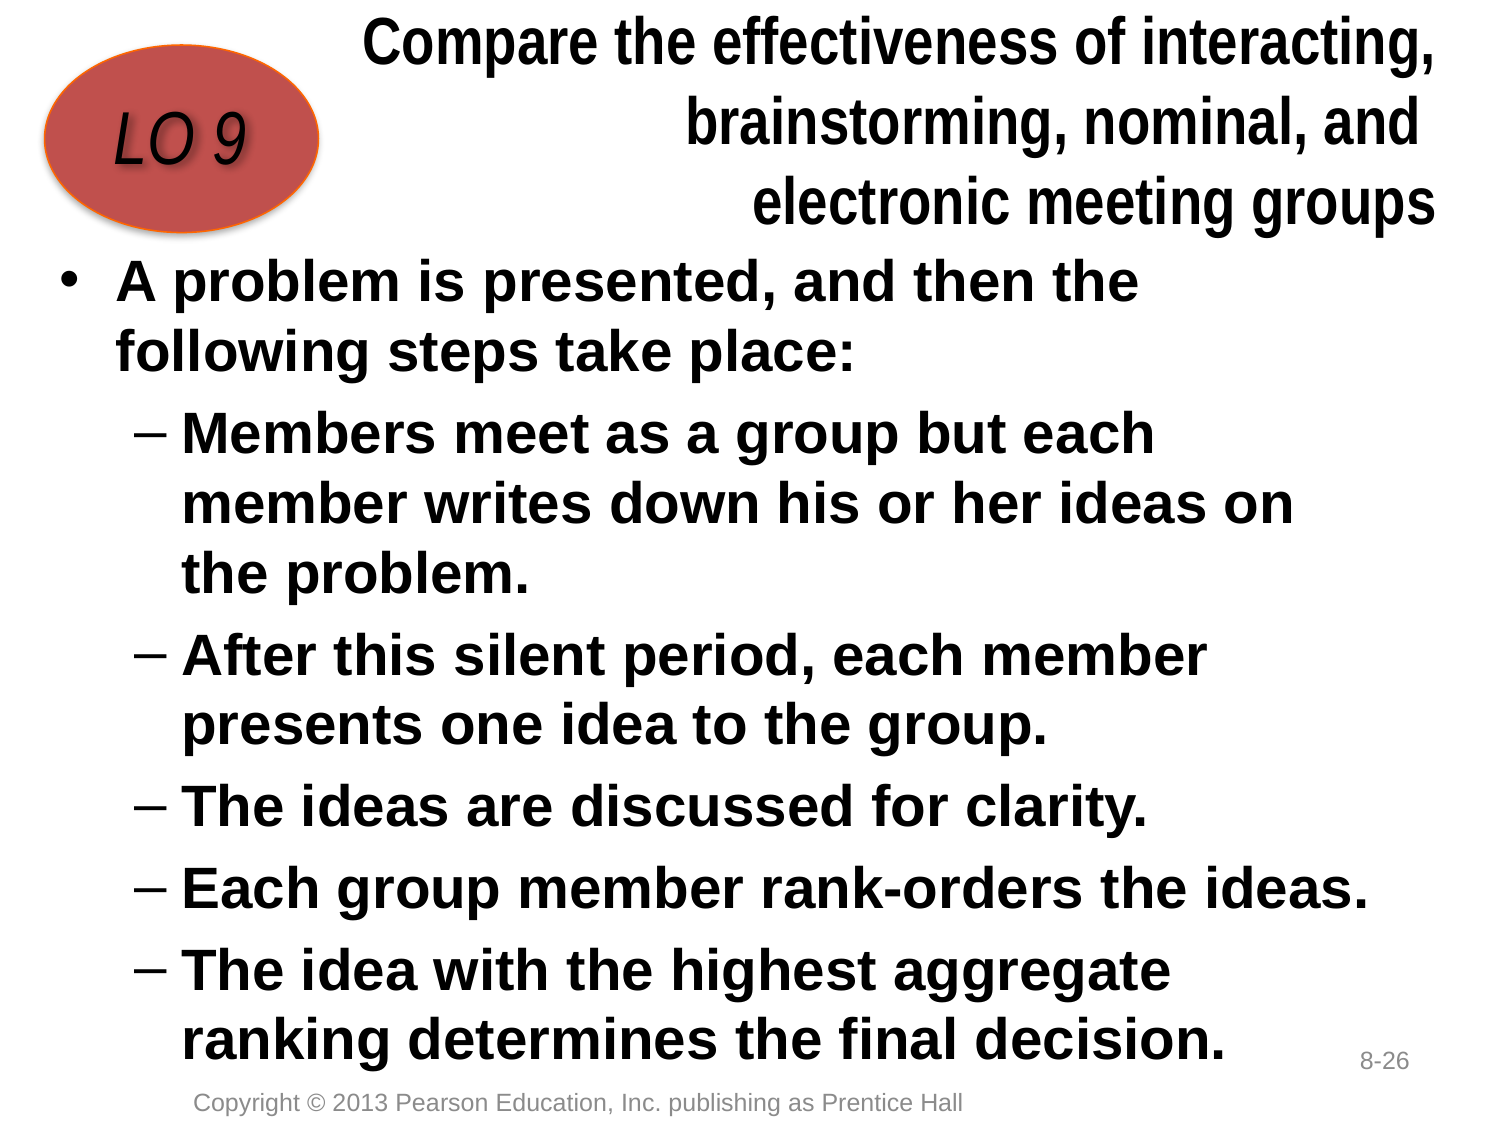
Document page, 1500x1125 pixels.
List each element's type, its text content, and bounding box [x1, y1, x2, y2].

text_box LO 9 [86, 81, 274, 187]
title Compare the effectiveness of interacting, brainstorming, nominal, and electronic meeting groups [102, 0, 1454, 237]
list A problem is presented, and then the following steps take place: Members meet as a group but each member writes down his or her ideas on the problem. After this silent period, each member presents one idea to the group. The ideas are discussed for clarity. Each group member rank-orders the ideas. The idea with the highest aggregate ranking determines the final decision. [44, 235, 1395, 887]
footer Copyright © 2013 Pearson Education, Inc. publishing as Prentice Hall [178, 1071, 1024, 1125]
text_box [43, 44, 320, 234]
slide_number 8-26 [1325, 1029, 1425, 1090]
